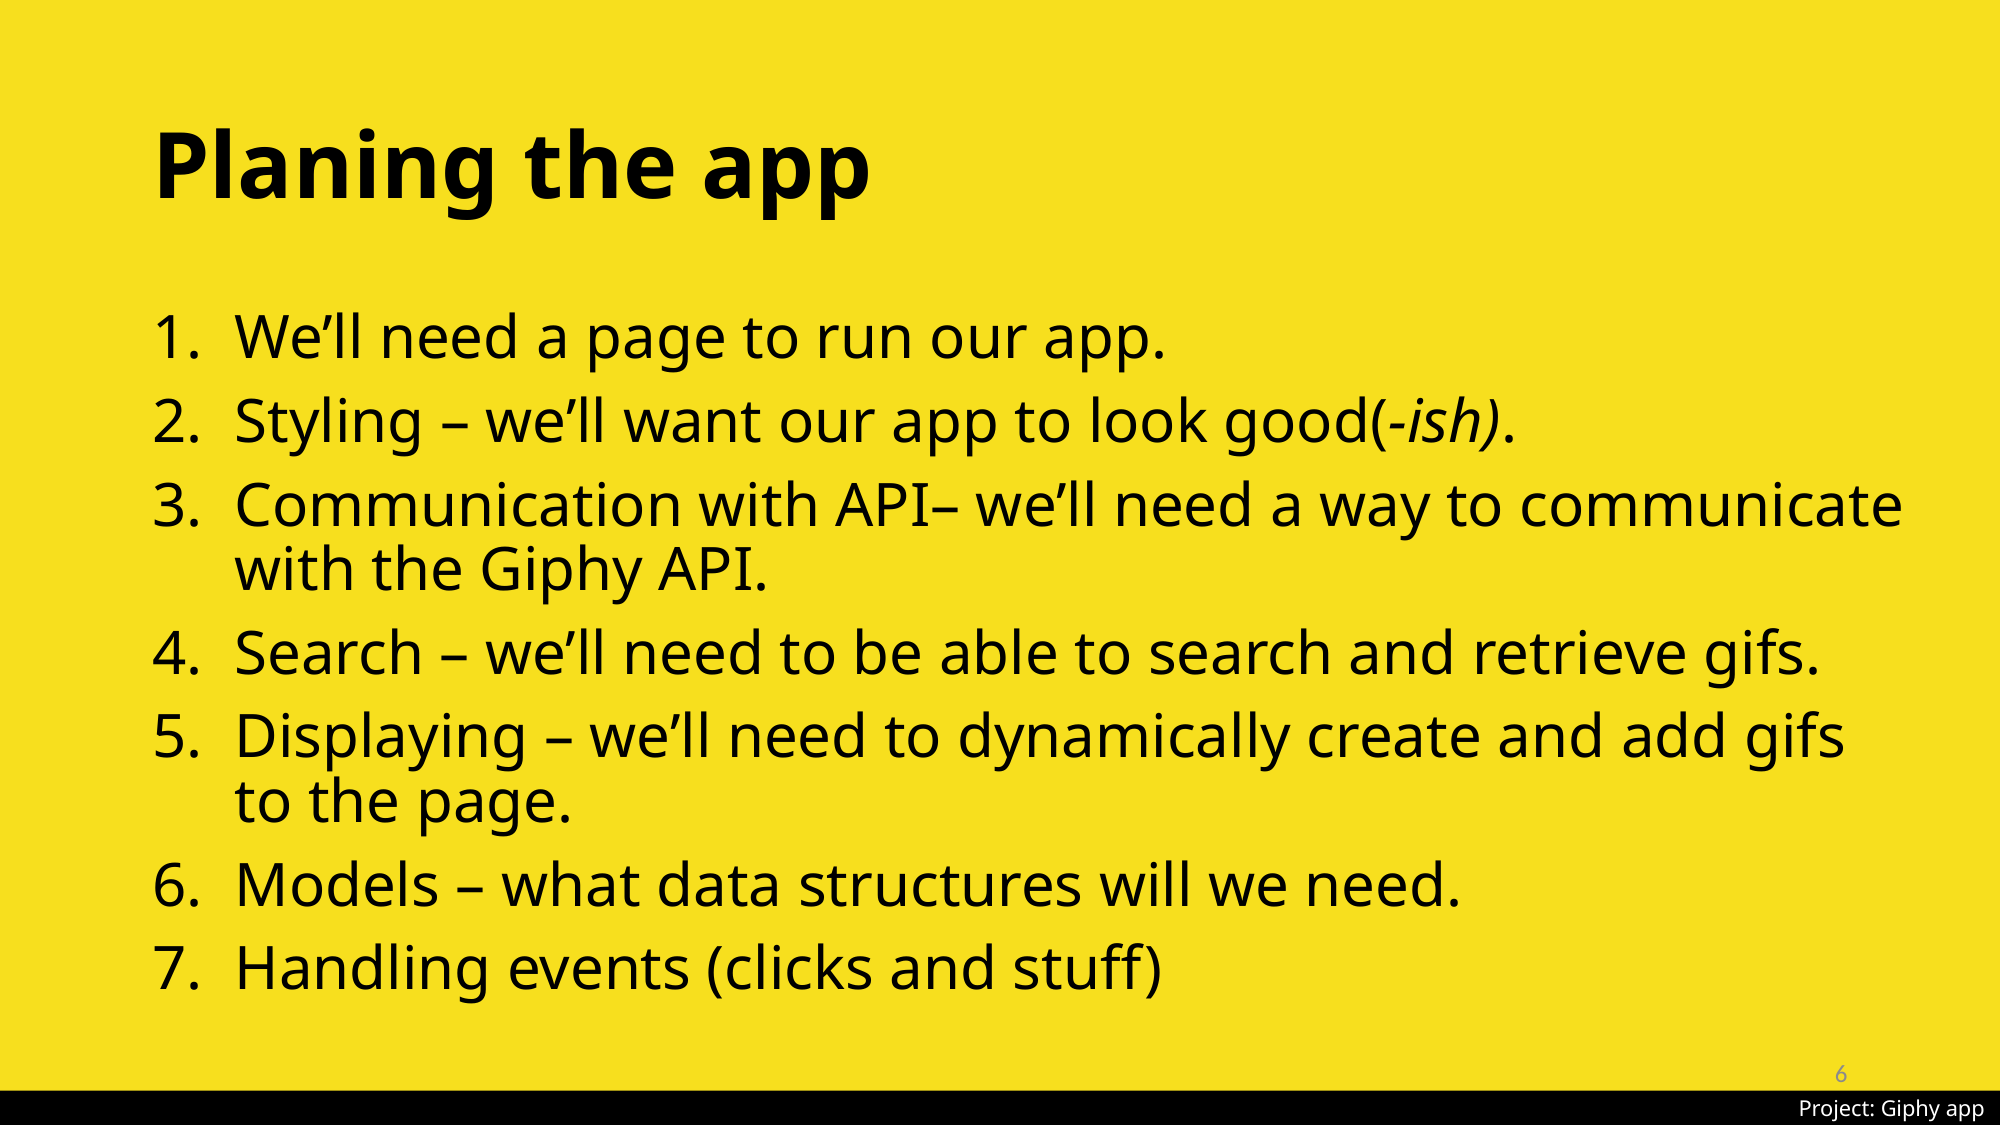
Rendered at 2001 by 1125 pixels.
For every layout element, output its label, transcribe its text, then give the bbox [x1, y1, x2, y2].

slide_number 6 [1412, 1042, 1863, 1086]
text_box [0, 1086, 2000, 1125]
list We’ll need a page to run our app. Styling – we’ll want our app to look good(-ish). Communication with API– we’ll need a way to communicate with the Giphy API. Search – we’ll need to be able to search and retrieve gifs. Displaying – we’ll need to dynamically create and add gifs to the page. Models – what data structures will we need. Handling events (clicks and stuff) [137, 299, 1932, 1014]
title Planing the app [137, 59, 1863, 278]
